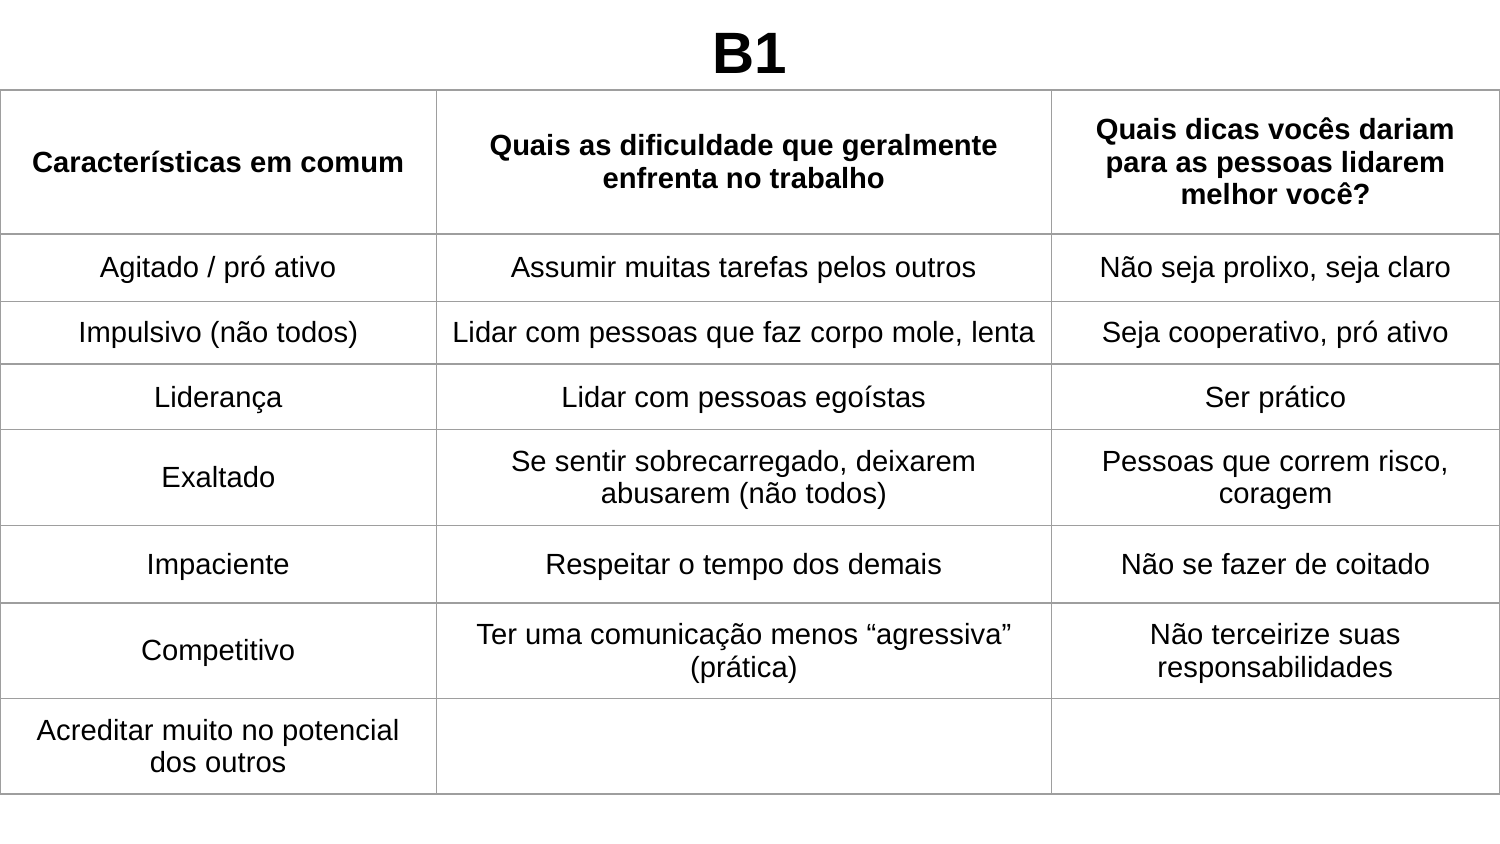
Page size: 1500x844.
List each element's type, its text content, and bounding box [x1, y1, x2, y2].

table_cell [437, 699, 1051, 793]
table_cell Liderança [1, 365, 436, 429]
table_cell Lidar com pessoas que faz corpo mole, lenta [437, 302, 1051, 363]
table_cell Ser prático [1052, 365, 1499, 429]
table_cell Agitado / pró ativo [1, 235, 436, 301]
table_cell Pessoas que correm risco, coragem [1052, 430, 1499, 525]
table_cell Não seja prolixo, seja claro [1052, 235, 1499, 301]
table_cell Respeitar o tempo dos demais [437, 526, 1051, 602]
table_header Características em comum [1, 91, 436, 233]
table_cell Assumir muitas tarefas pelos outros [437, 235, 1051, 301]
table_header Quais dicas vocês dariam para as pessoas lidarem melhor você? [1052, 91, 1499, 233]
table_cell Seja cooperativo, pró ativo [1052, 302, 1499, 363]
table_cell Não terceirize suas responsabilidades [1052, 604, 1499, 698]
table_cell [1052, 699, 1499, 793]
table_cell Exaltado [1, 430, 436, 525]
table_cell Impulsivo (não todos) [1, 302, 436, 363]
table_cell Acreditar muito no potencial dos outros [1, 699, 436, 793]
text_box B1 [668, 0, 832, 79]
table_cell Competitivo [1, 604, 436, 698]
table_cell Ter uma comunicação menos “agressiva” (prática) [437, 604, 1051, 698]
table_cell Impaciente [1, 526, 436, 602]
table_cell Se sentir sobrecarregado, deixarem abusarem (não todos) [437, 430, 1051, 525]
table_header Quais as dificuldade que geralmente enfrenta no trabalho [437, 91, 1051, 233]
table_cell Lidar com pessoas egoístas [437, 365, 1051, 429]
table_cell Não se fazer de coitado [1052, 526, 1499, 602]
